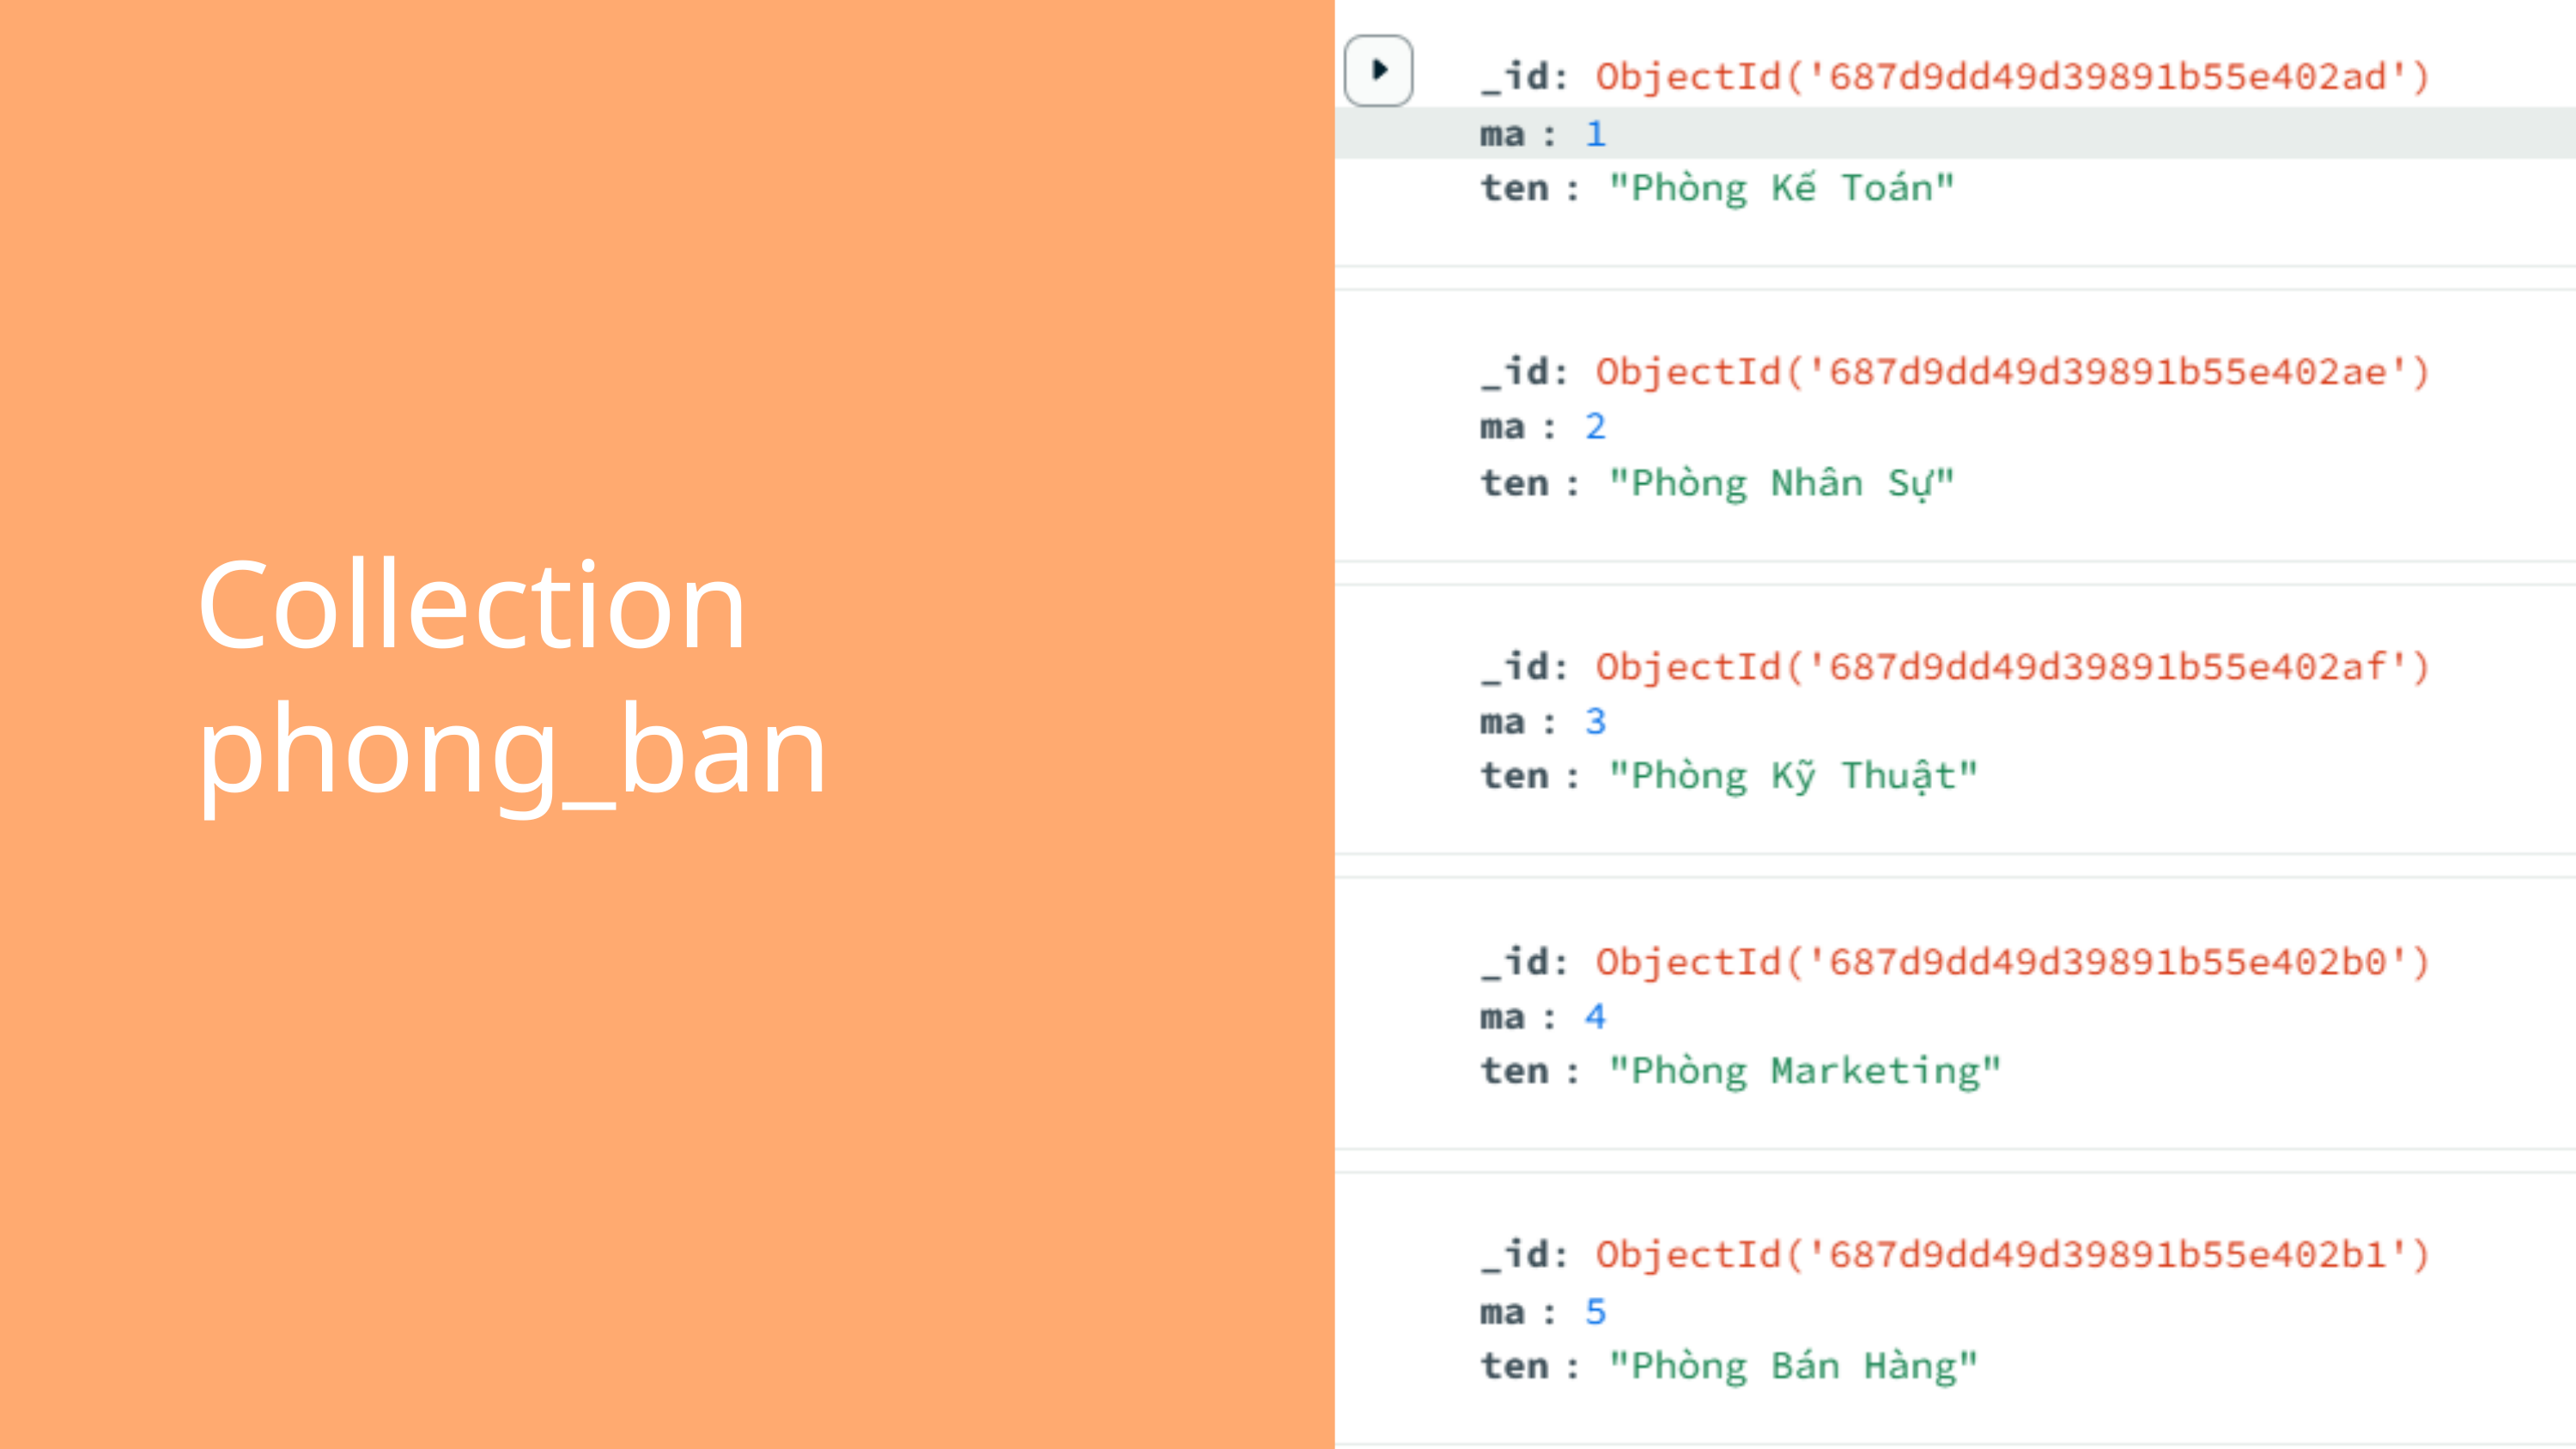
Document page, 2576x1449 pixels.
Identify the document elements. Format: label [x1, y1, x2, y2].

text_box [193, 575, 1169, 873]
text_box [1334, 0, 2576, 1449]
